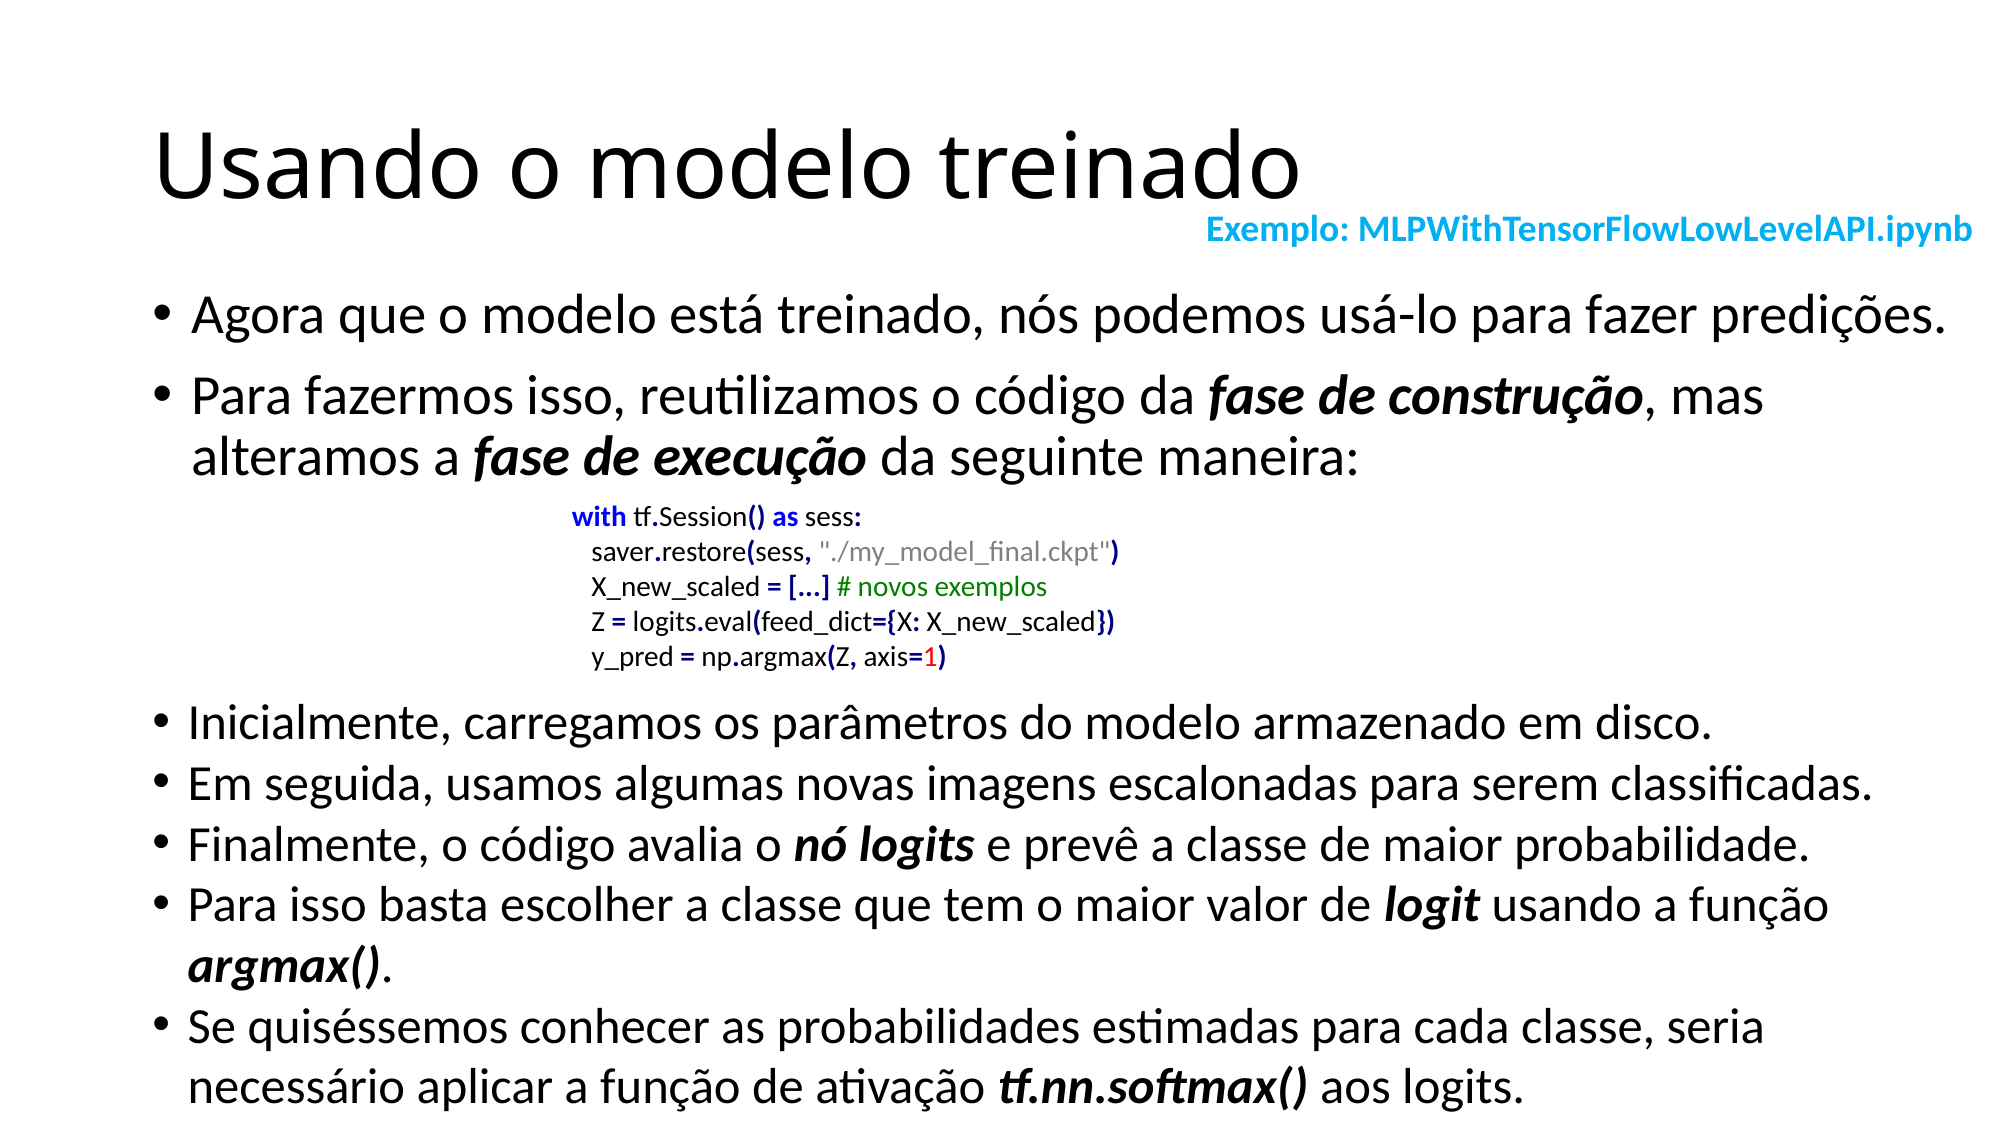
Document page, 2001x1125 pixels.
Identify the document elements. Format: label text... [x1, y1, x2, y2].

text_box Inicialmente, carregamos os parâmetros do modelo armazenado em disco. Em seguida, usamos algumas novas imagens escalonadas para serem classificadas. Finalmente, o código avalia o nó logits e prevê a classe de maior probabilidade. Para isso basta escolher a classe que tem o maior valor de logit usando a função argmax(). Se quiséssemos conhecer as probabilidades estimadas para cada classe, seria necessário aplicar a função de ativação tf.nn.softmax() aos logits. [137, 681, 1977, 1125]
text_box with tf.Session() as sess: saver.restore(sess, "./my_model_final.ckpt") X_new_scaled = [...] # novos exemplos Z = logits.eval(feed_dict={X: X_new_scaled}) y_pred = np.argmax(Z, axis=1) [557, 489, 1558, 680]
text_box Exemplo: MLPWithTensorFlowLowLevelAPI.ipynb [1191, 196, 1989, 257]
list Agora que o modelo está treinado, nós podemos usá-lo para fazer predições. Para fazermos isso, reutilizamos o código da fase de construção, mas alteramos a fase de execução da seguinte maneira: [137, 277, 1977, 502]
title Usando o modelo treinado [137, 59, 1863, 277]
